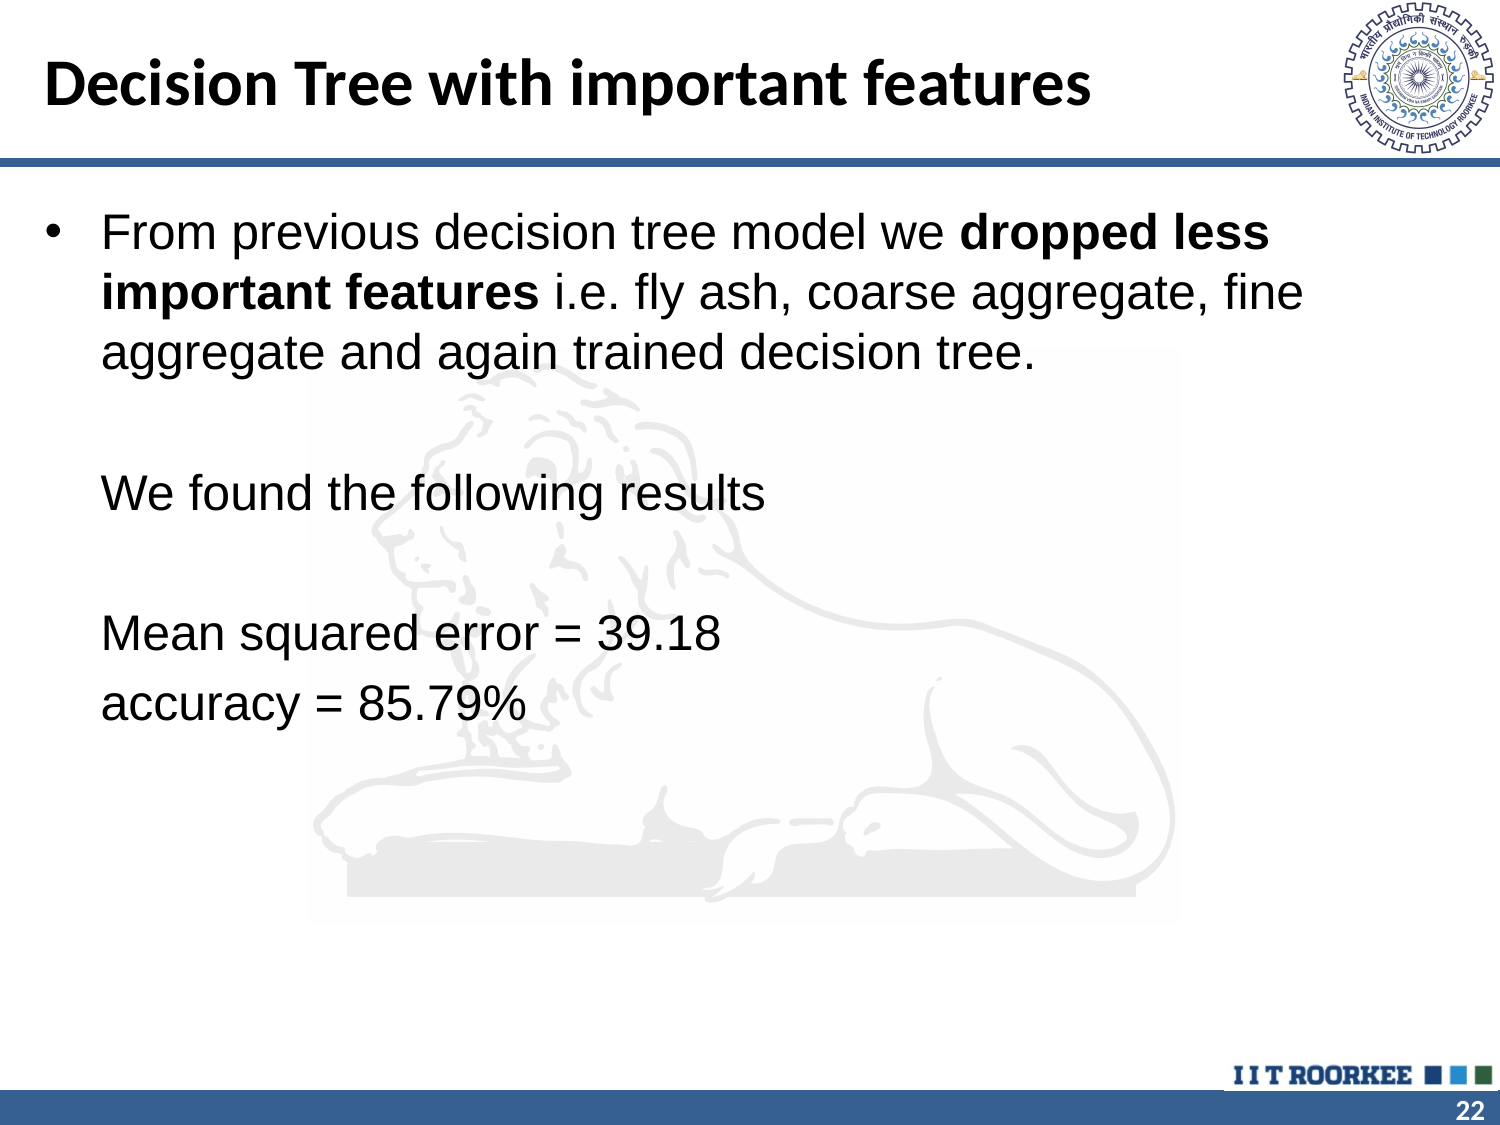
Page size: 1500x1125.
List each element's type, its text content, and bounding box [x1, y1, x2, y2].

title Decision Tree with important features [29, 33, 1185, 125]
picture [1339, 0, 1500, 158]
picture [1224, 1057, 1498, 1091]
list From previous decision tree model we dropped less important features i.e. fly ash, coarse aggregate, fine aggregate and again trained decision tree. We found the following results Mean squared error = 39.18 accuracy = 85.79% [29, 192, 1468, 1050]
